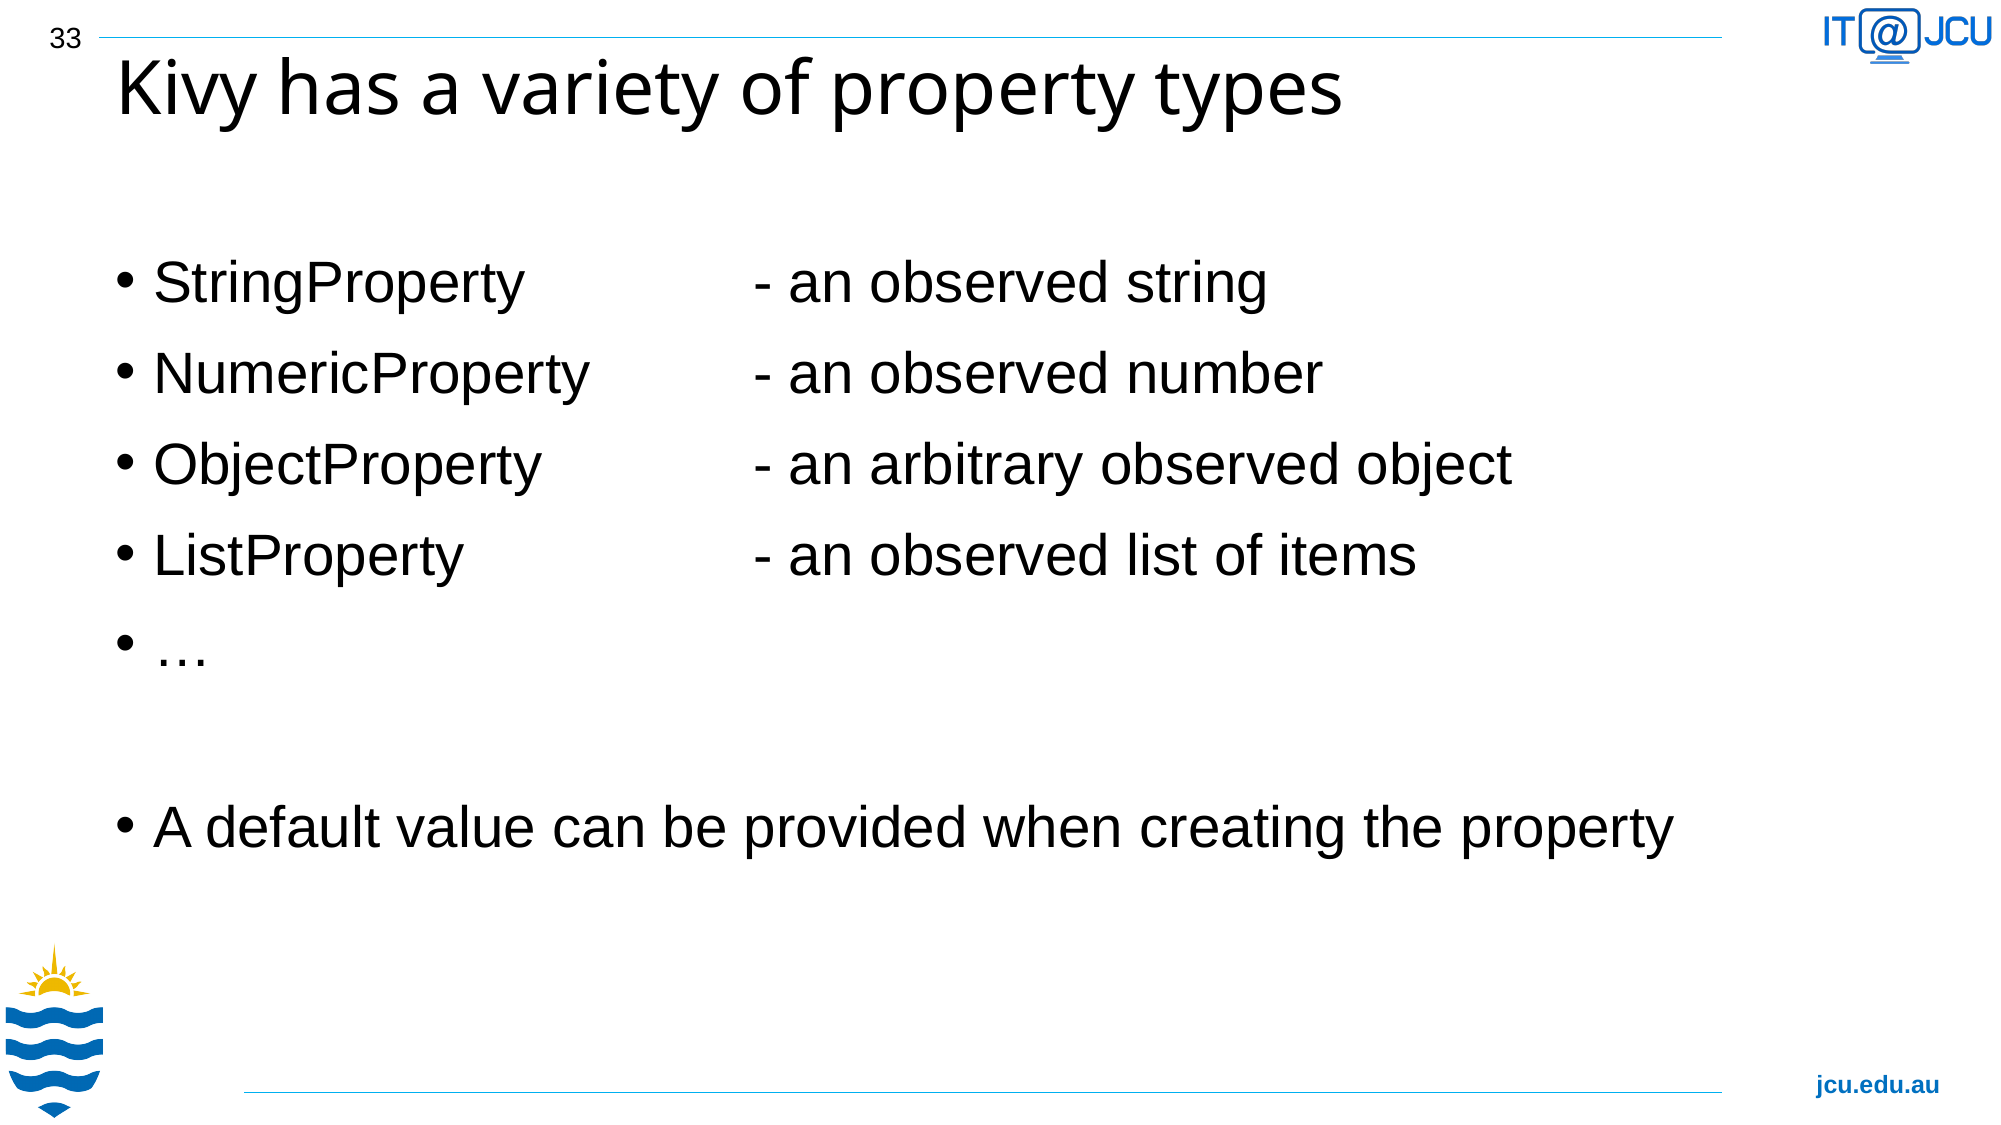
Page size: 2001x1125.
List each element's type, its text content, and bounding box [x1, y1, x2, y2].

picture [1822, 6, 1995, 67]
picture [0, 942, 110, 1125]
title Kivy has a variety of property types [100, 42, 1895, 224]
list StringProperty - an observed string NumericProperty - an observed number ObjectProperty - an arbitrary observed object ListProperty - an observed list of items … A default value can be provided when creating the property [100, 237, 1895, 1094]
slide_number 33 [34, 12, 111, 69]
